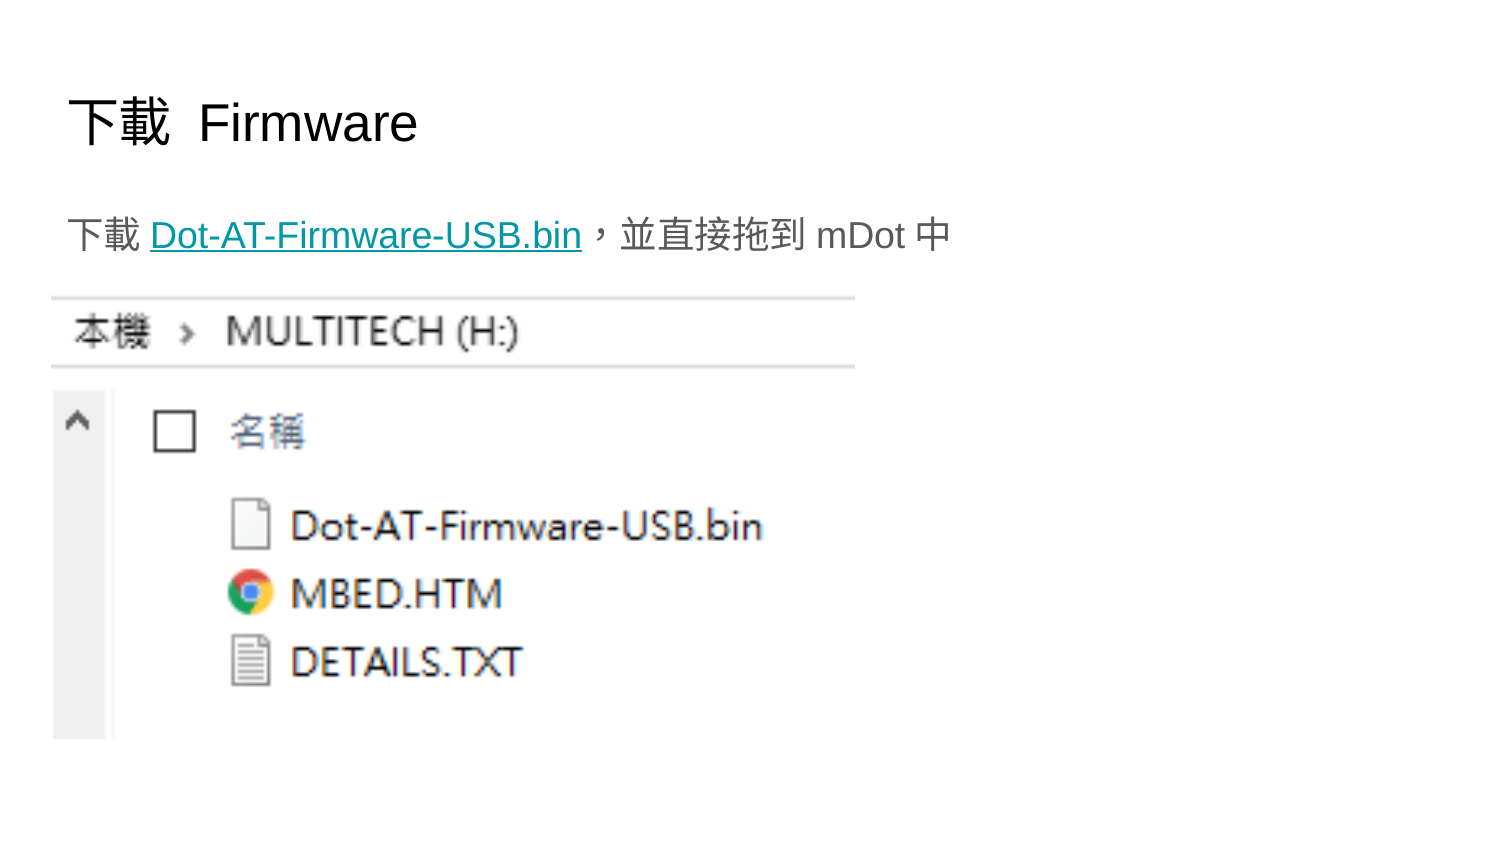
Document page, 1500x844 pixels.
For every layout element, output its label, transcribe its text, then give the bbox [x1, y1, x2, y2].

list 下載Dot-AT-Firmware-USB.bin，並直接拖到mDot中 [51, 189, 1449, 750]
picture [50, 288, 856, 740]
title 下載 Firmware [51, 72, 1449, 167]
